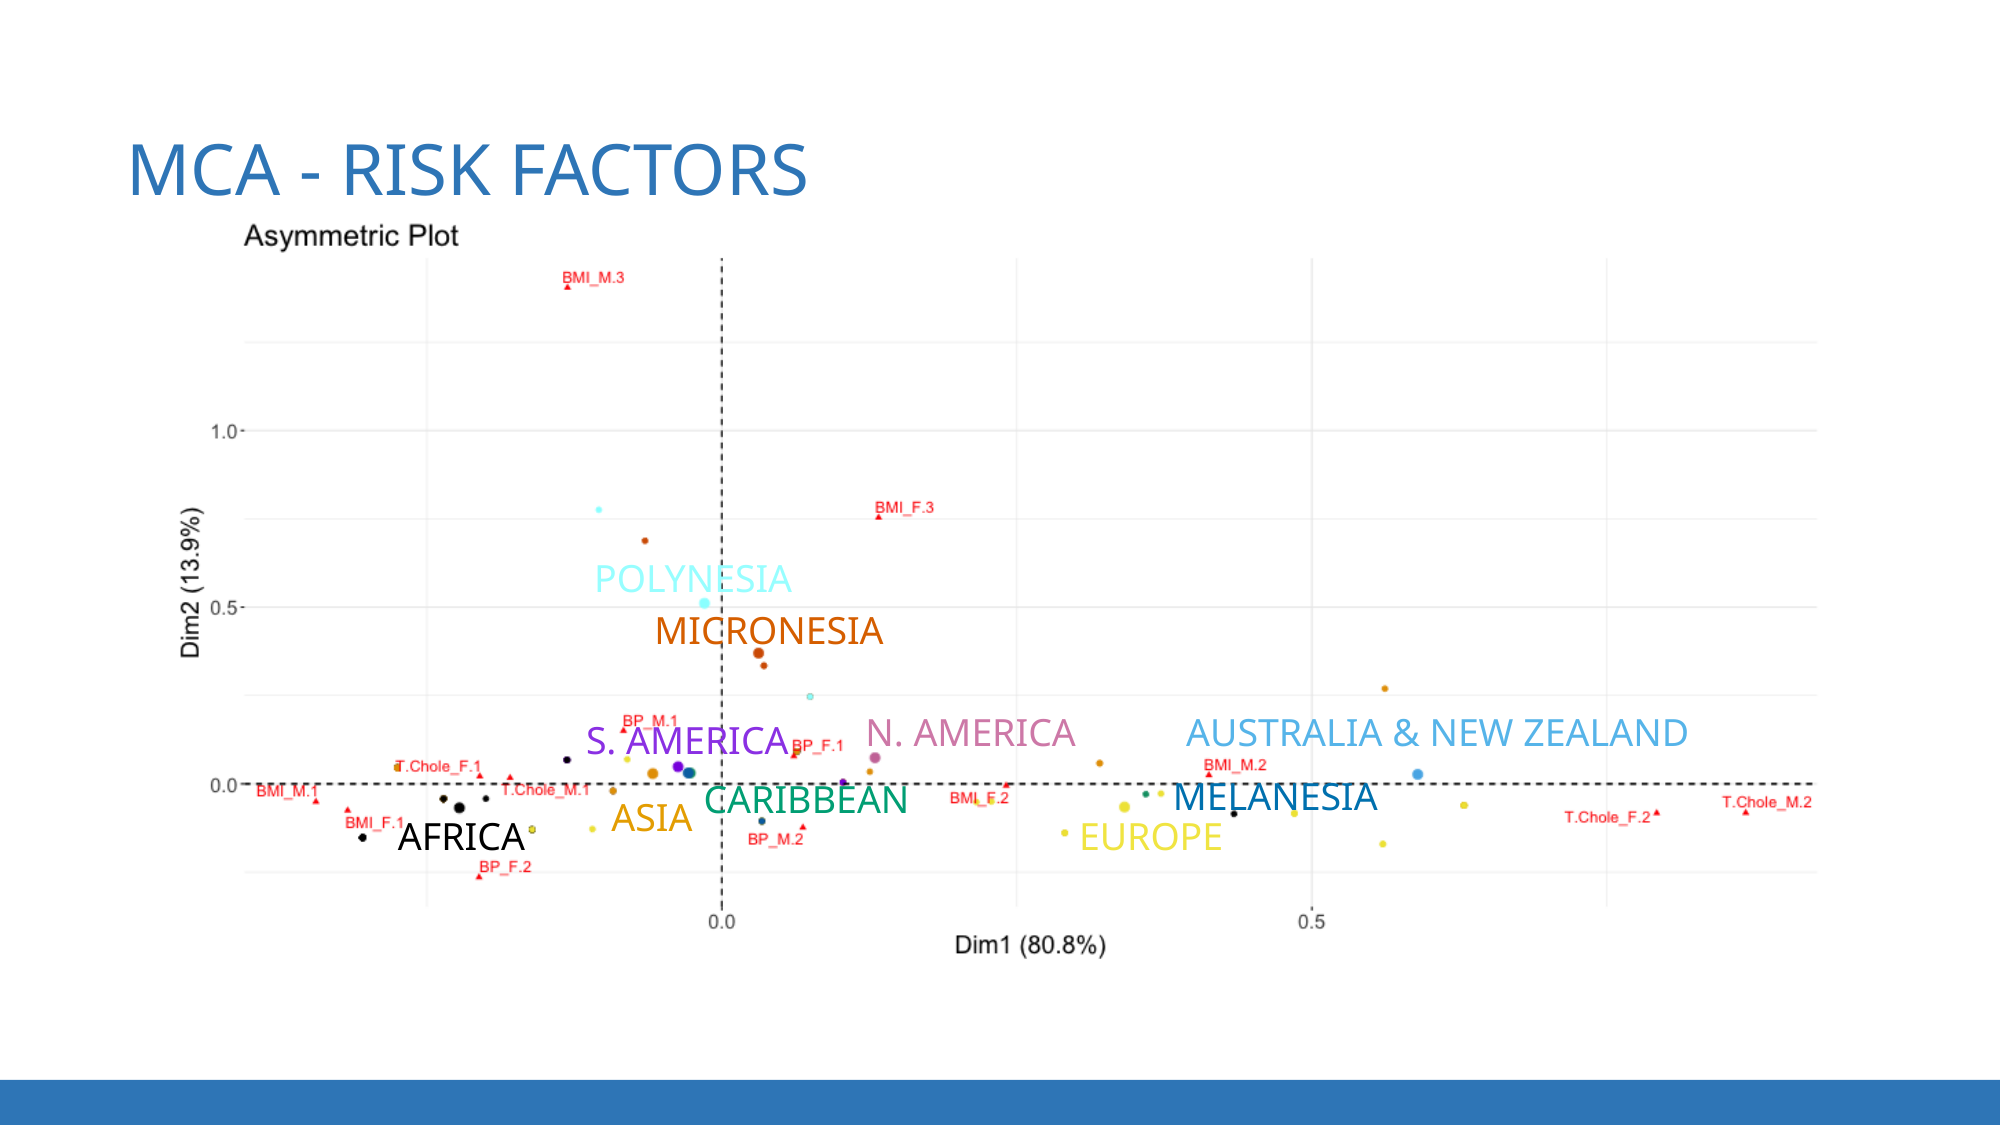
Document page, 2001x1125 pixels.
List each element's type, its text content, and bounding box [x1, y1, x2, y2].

title MCA - RISK FACTORS [111, 107, 1612, 218]
picture [174, 217, 1825, 973]
